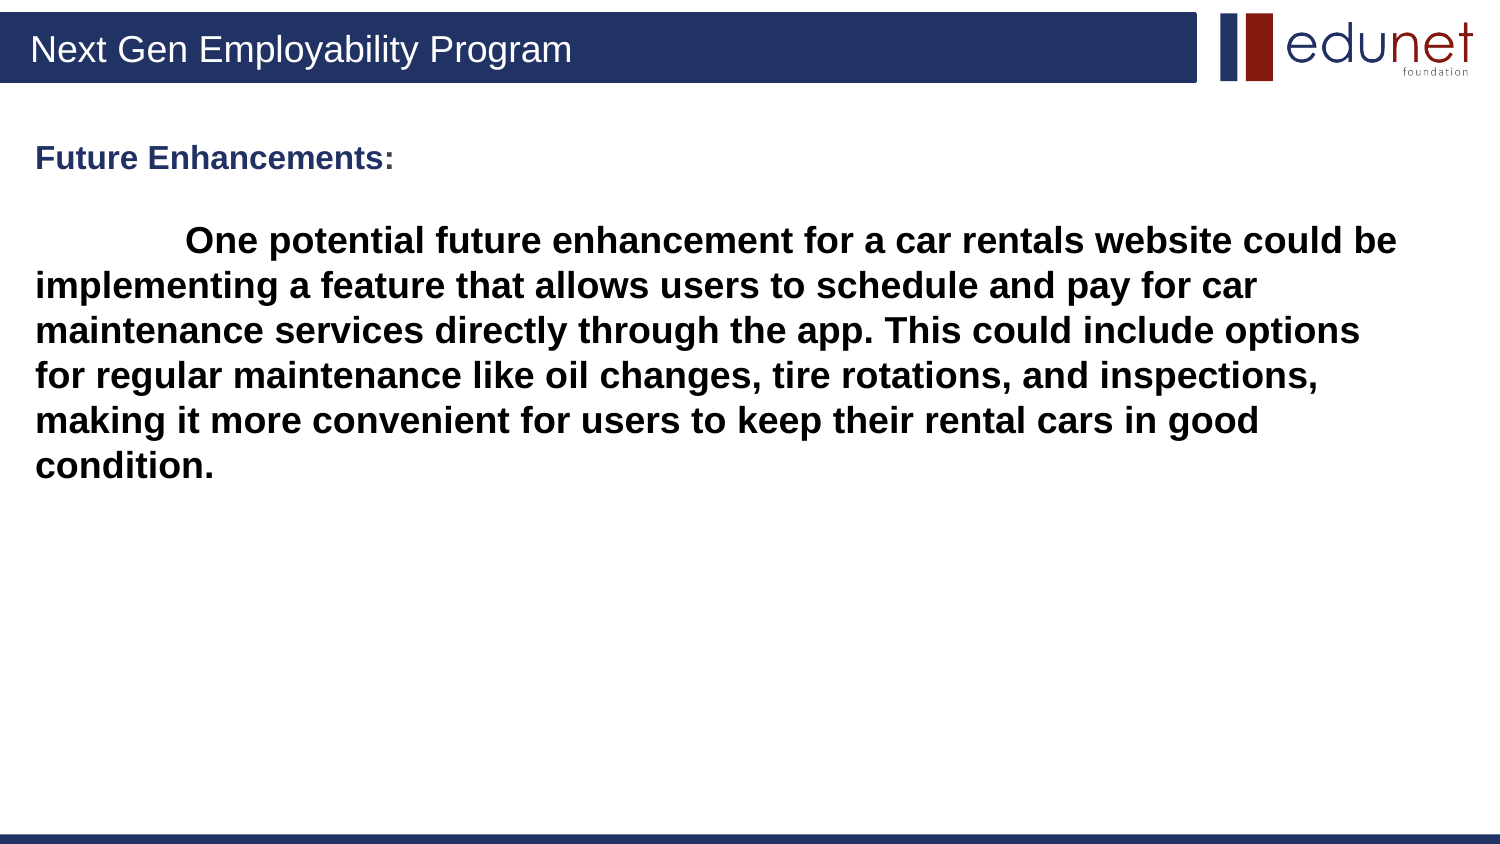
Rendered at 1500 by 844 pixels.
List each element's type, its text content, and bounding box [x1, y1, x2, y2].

title Future Enhancements: One potential future enhancement for a car rentals website could be implementing a feature that allows users to schedule and pay for car maintenance services directly through the app. This could include options for regular maintenance like oil changes, tire rotations, and inspections, making it more convenient for users to keep their rental cars in good condition. [35, 73, 1417, 585]
picture [1279, 14, 1482, 83]
